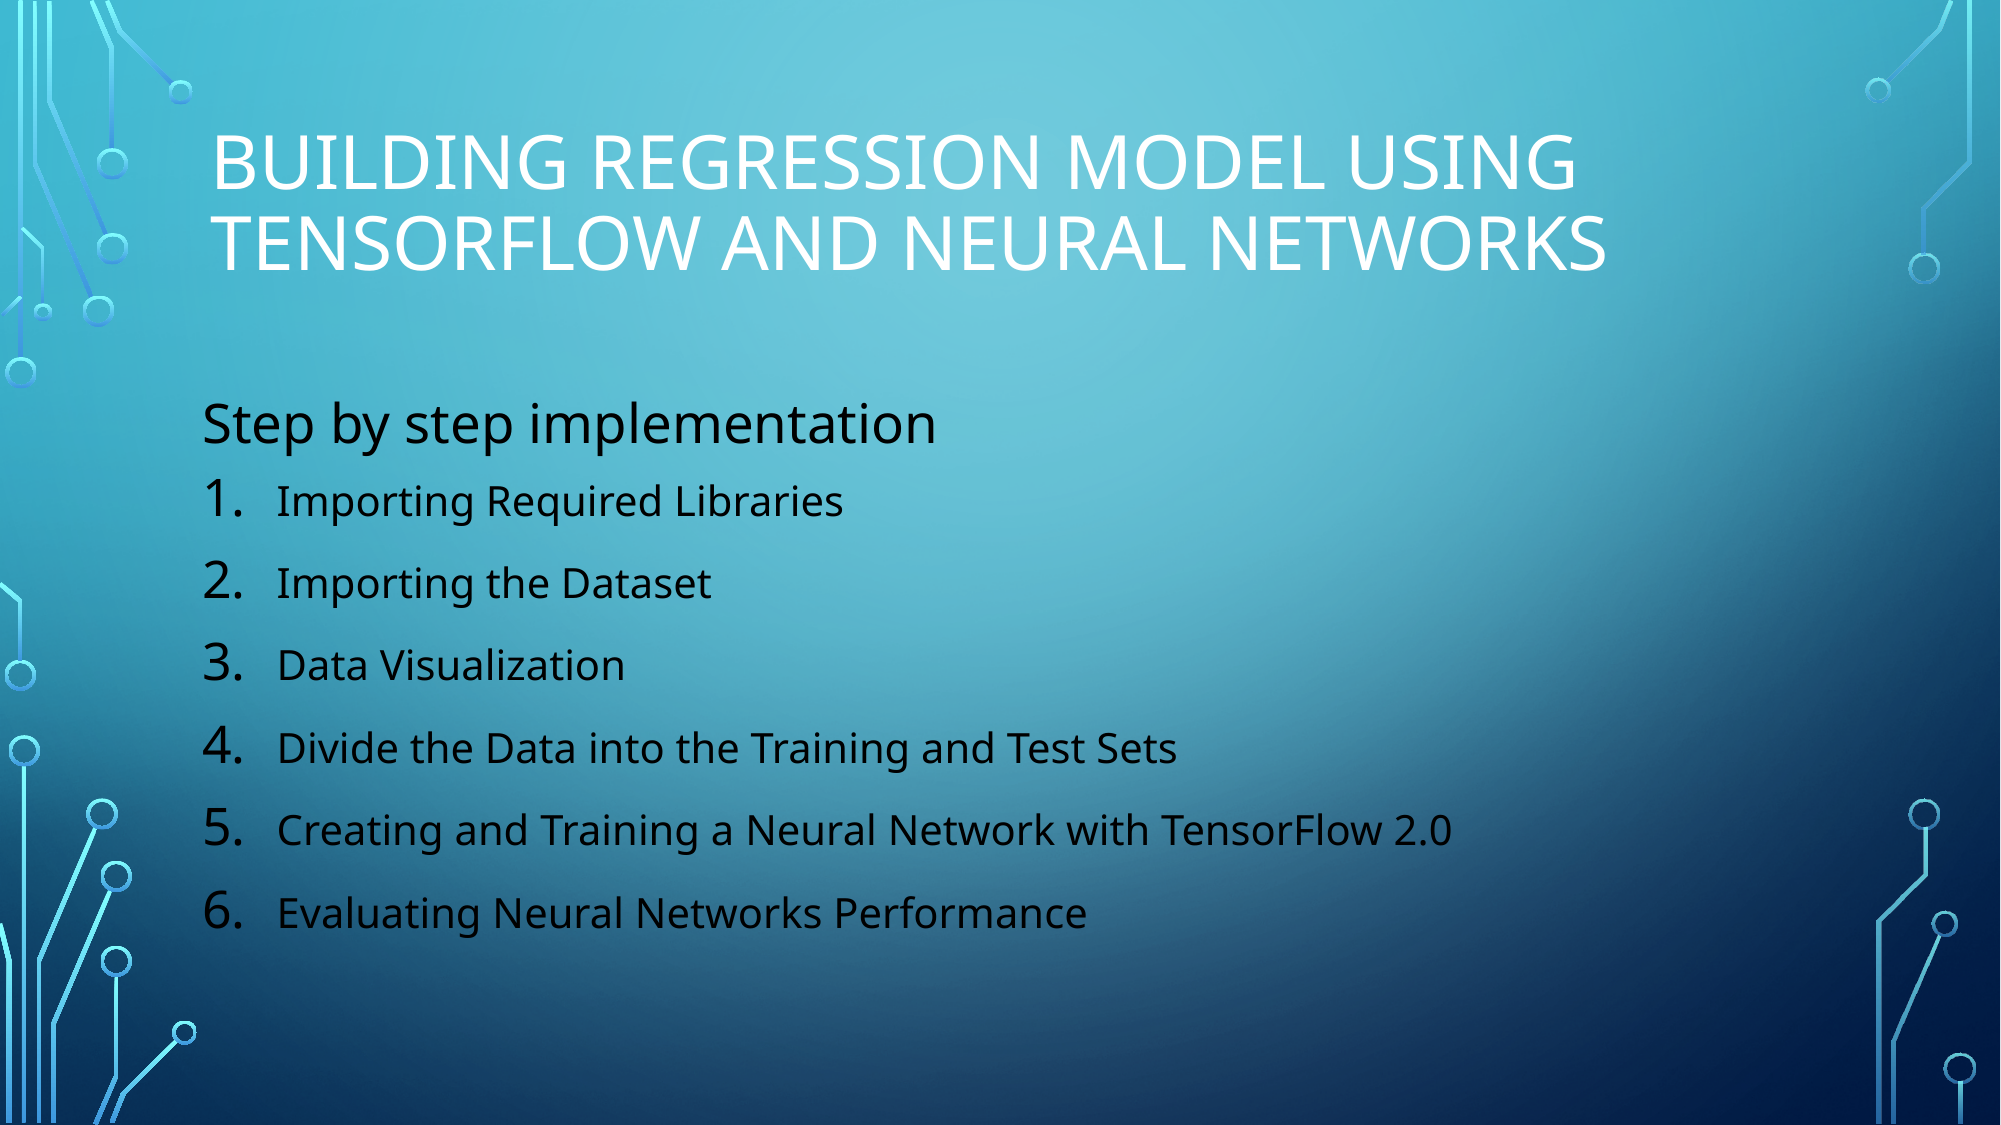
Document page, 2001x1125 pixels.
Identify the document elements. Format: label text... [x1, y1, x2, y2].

list Step by step implementation Importing Required Libraries Importing the Dataset Data Visualization Divide the Data into the Training and Test Sets Creating and Training a Neural Network with TensorFlow 2.0 Evaluating Neural Networks Performance [187, 369, 1813, 950]
title Building Regression Model Using TensorFlow and Neural Networks [195, 84, 1821, 328]
